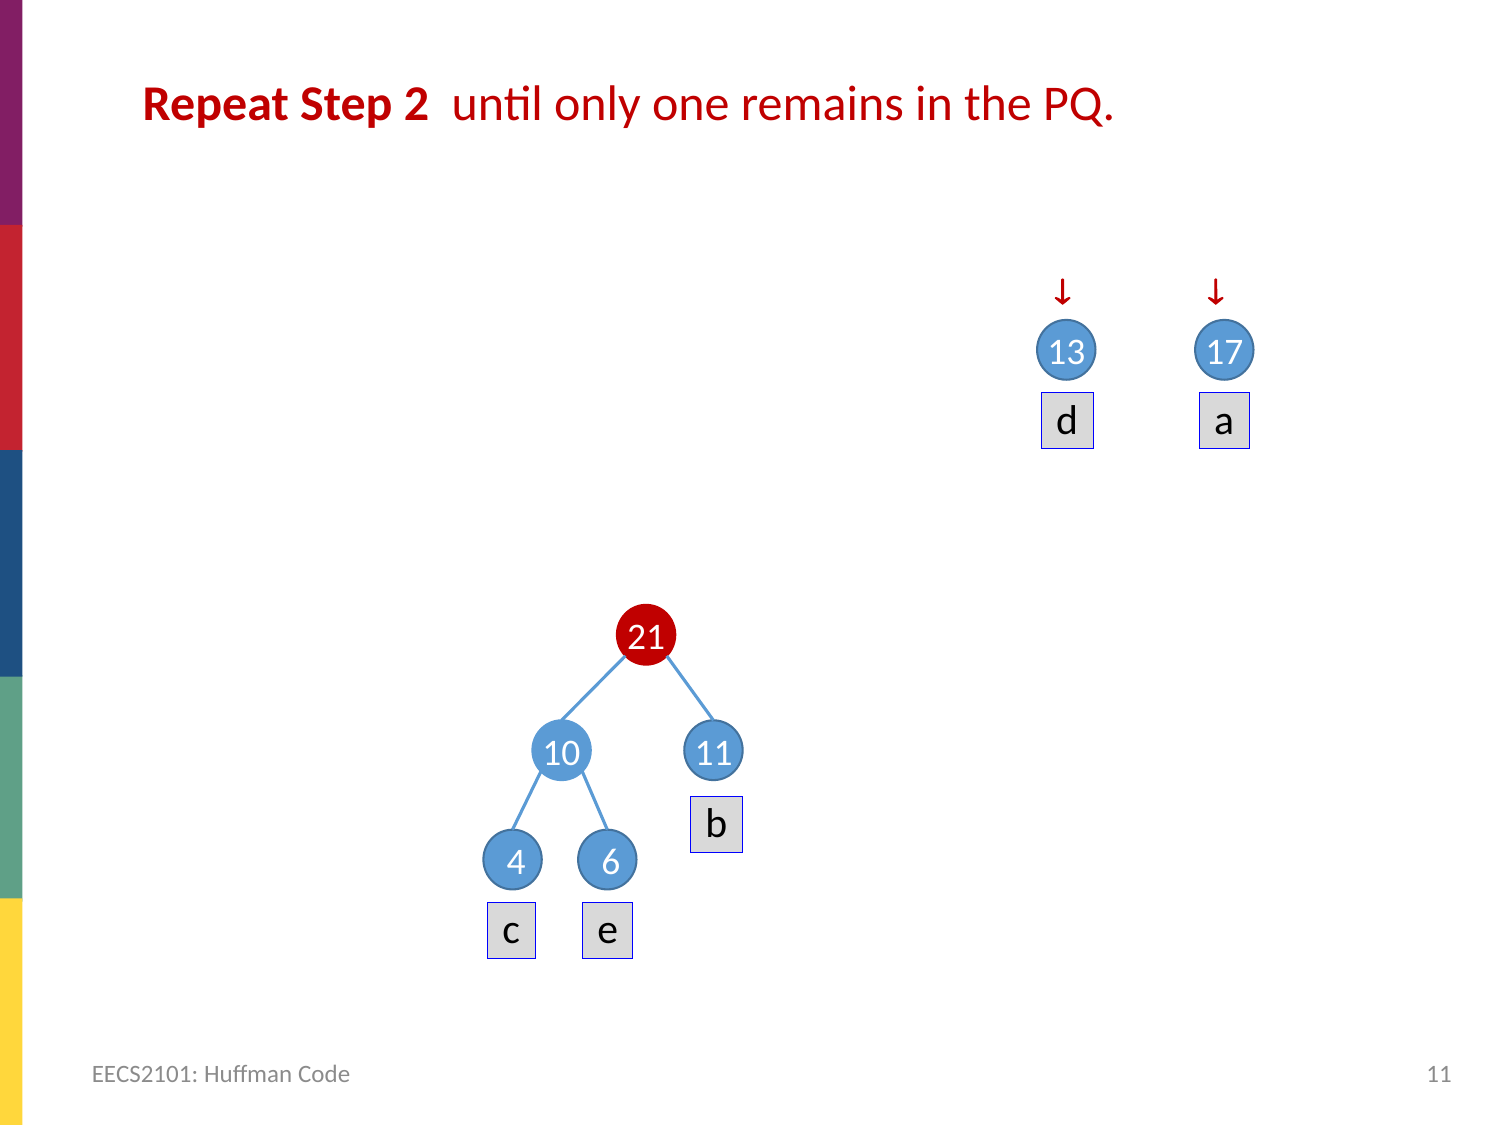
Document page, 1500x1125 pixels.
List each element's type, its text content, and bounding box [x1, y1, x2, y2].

slide_number 11 [1129, 1042, 1467, 1103]
text_box Repeat Step 2 until only one remains in the PQ. [127, 63, 1131, 138]
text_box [1195, 319, 1254, 449]
text_box  [1193, 259, 1246, 319]
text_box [483, 604, 743, 959]
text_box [1037, 319, 1096, 449]
footer EECS2101: Huffman Code [76, 1042, 578, 1103]
text_box  [1040, 259, 1093, 319]
